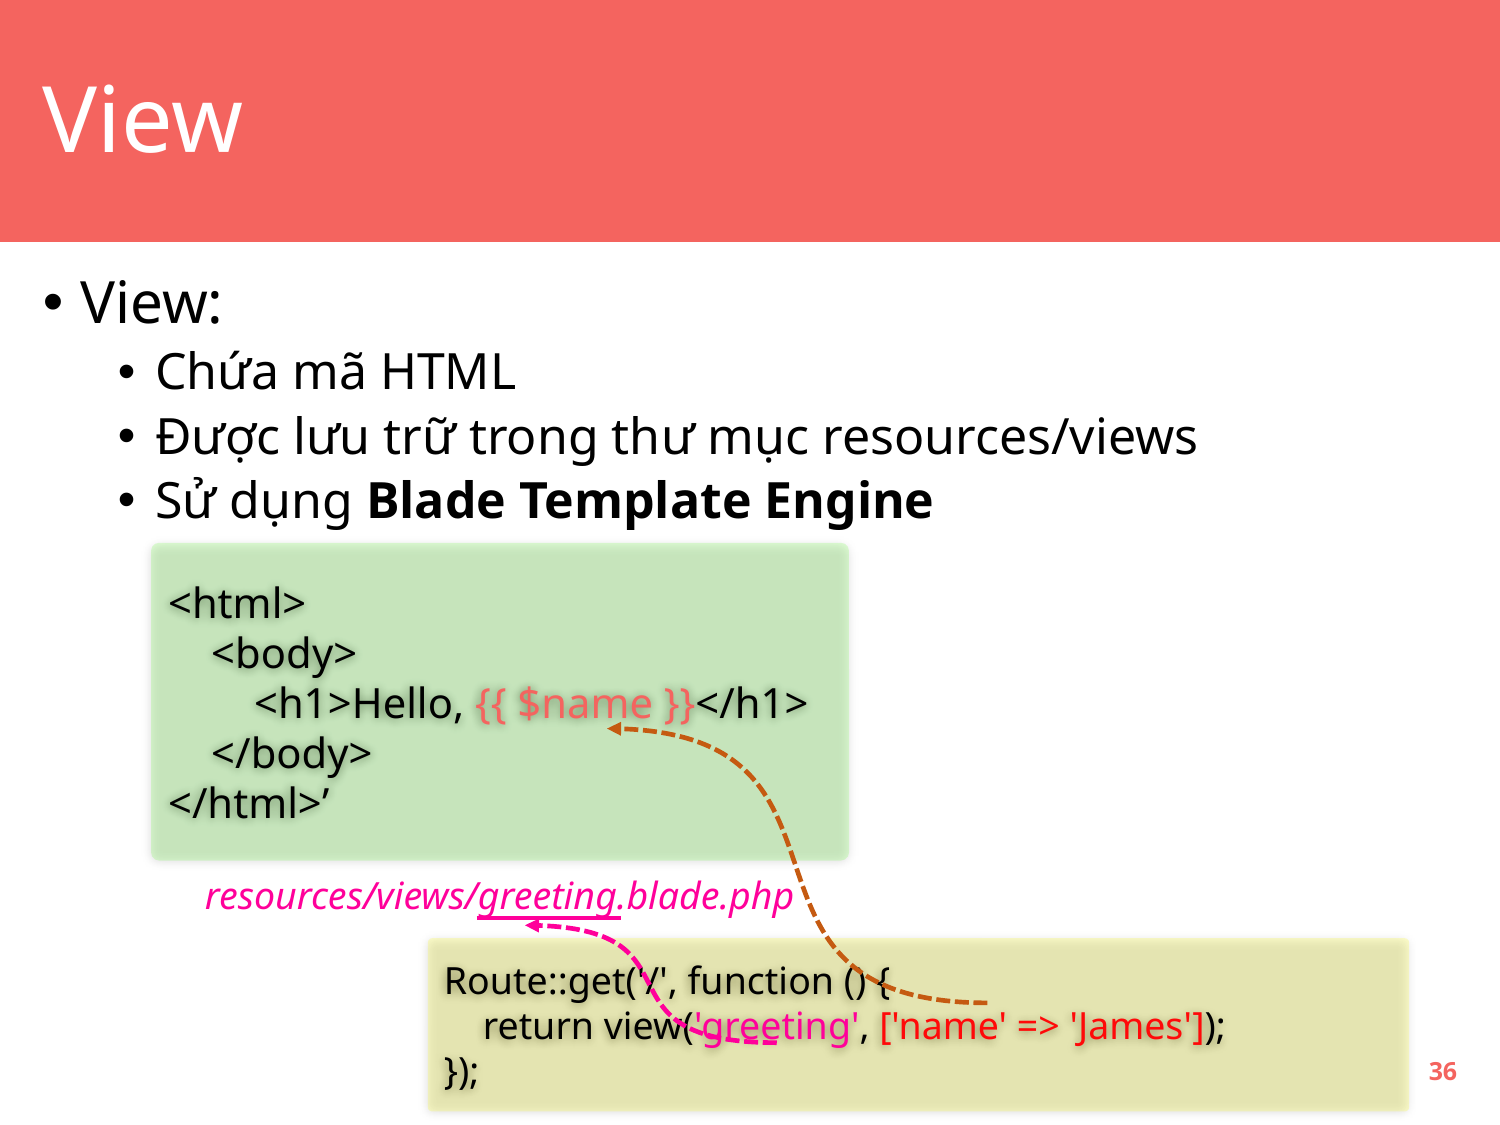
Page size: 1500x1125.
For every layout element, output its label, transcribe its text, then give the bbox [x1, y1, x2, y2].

text_box Route::get('/', function () { return view('greeting', ['name' => 'James']); }); [427, 938, 1410, 1112]
text_box <html> <body> <h1>Hello, {{ $name }}</h1> </body> </html>’ [151, 542, 850, 861]
title View [27, 40, 1473, 206]
slide_number 36 [1417, 1042, 1473, 1103]
text_box resources/views/greeting.blade.php [190, 864, 607, 925]
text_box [524, 925, 777, 1043]
list View: Chứa mã HTML Được lưu trữ trong thư mục resources/views Sử dụng Blade Template Engine [27, 265, 1473, 1014]
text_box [607, 728, 988, 1003]
